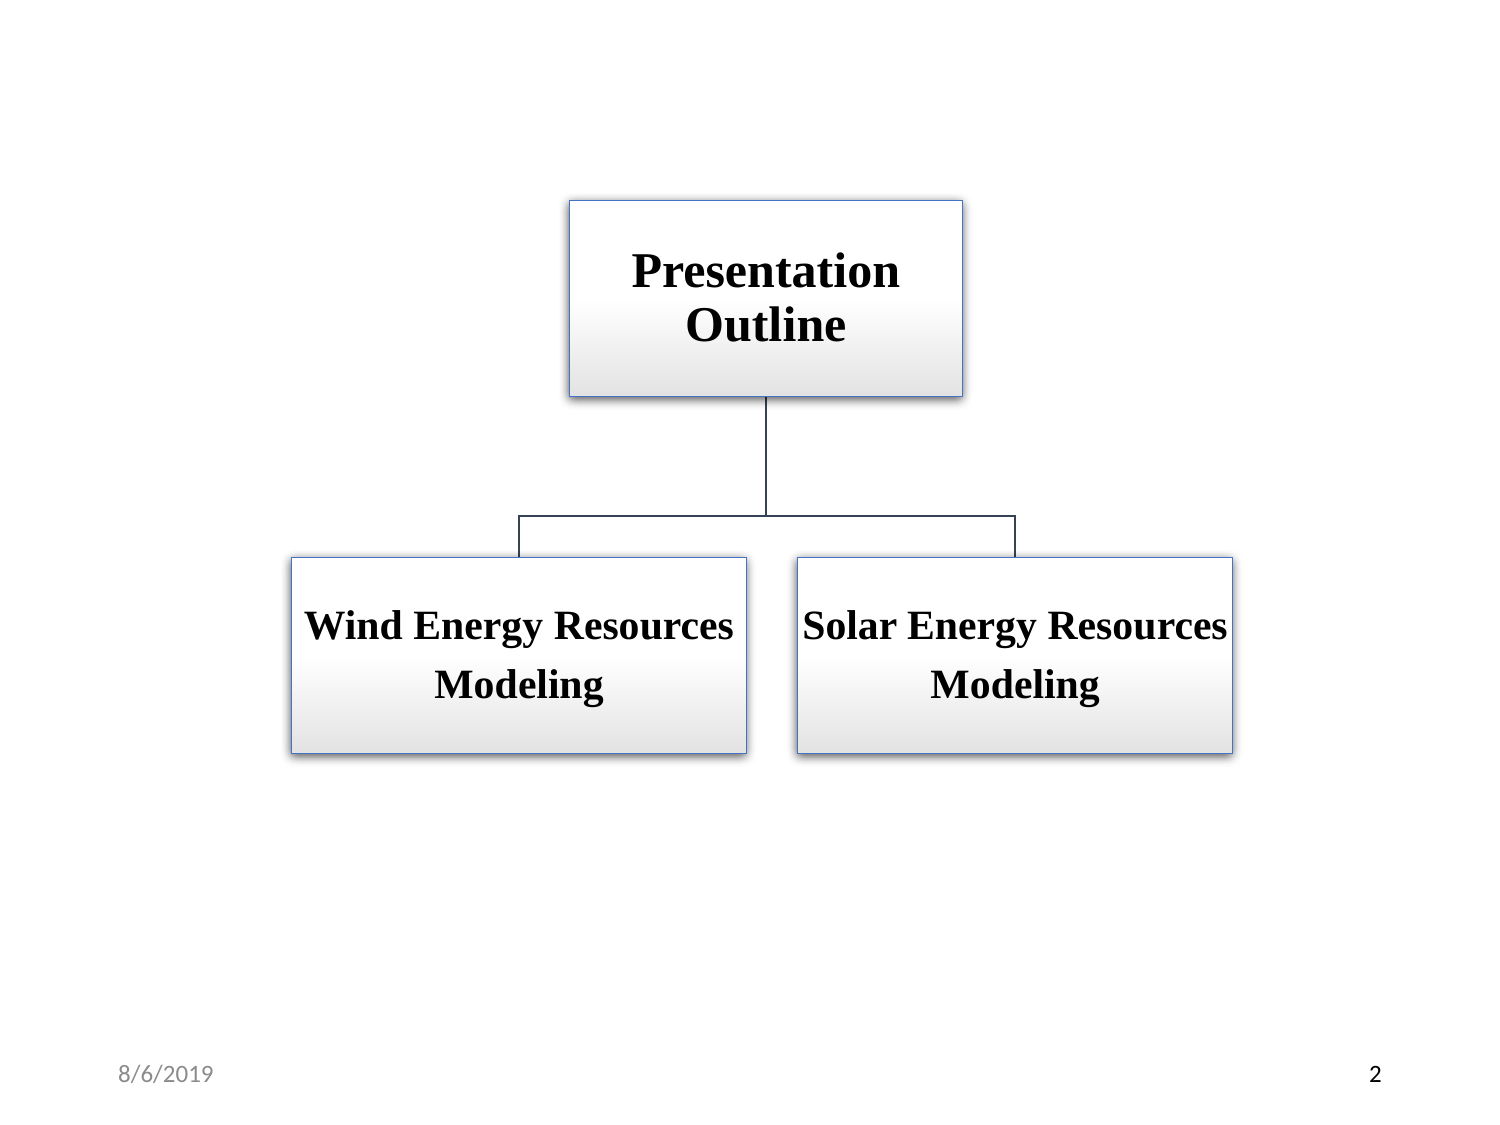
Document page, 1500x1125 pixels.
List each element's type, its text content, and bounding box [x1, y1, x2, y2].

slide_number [103, 1042, 441, 1103]
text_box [290, 168, 1266, 864]
slide_number 2 [1059, 1042, 1397, 1103]
